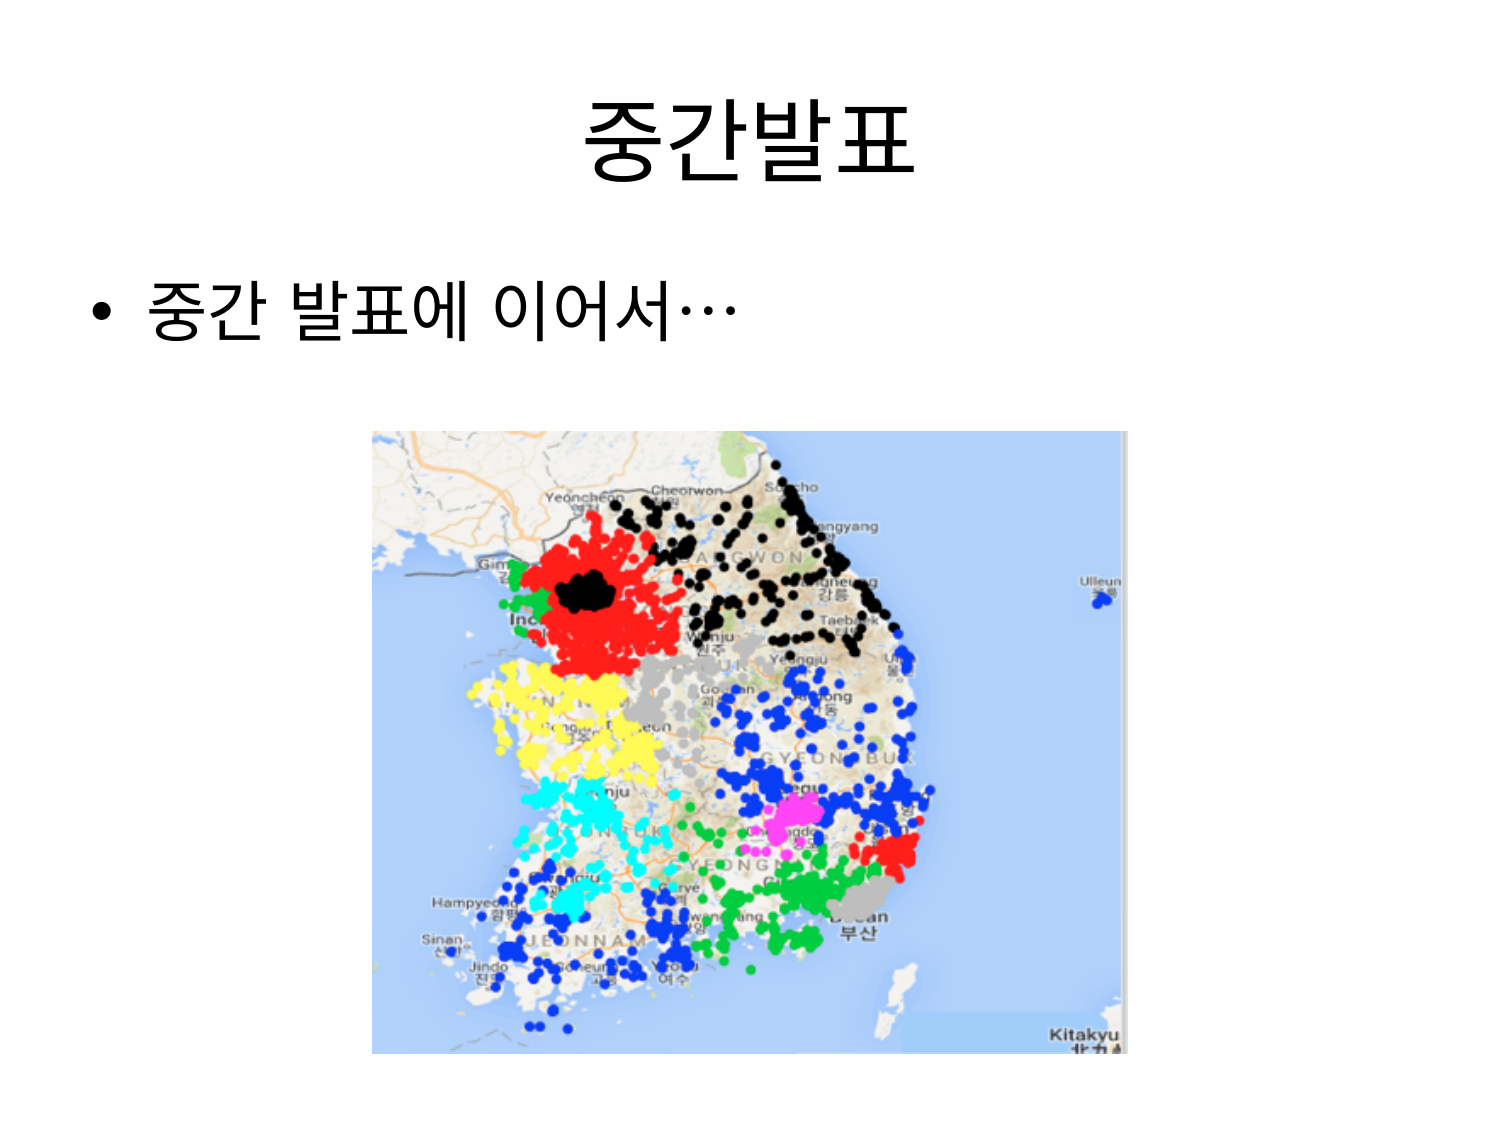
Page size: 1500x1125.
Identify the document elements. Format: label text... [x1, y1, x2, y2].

list 중간 발표에 이어서… [75, 262, 1425, 1005]
title 중간발표 [75, 45, 1425, 233]
picture [372, 430, 1128, 1055]
